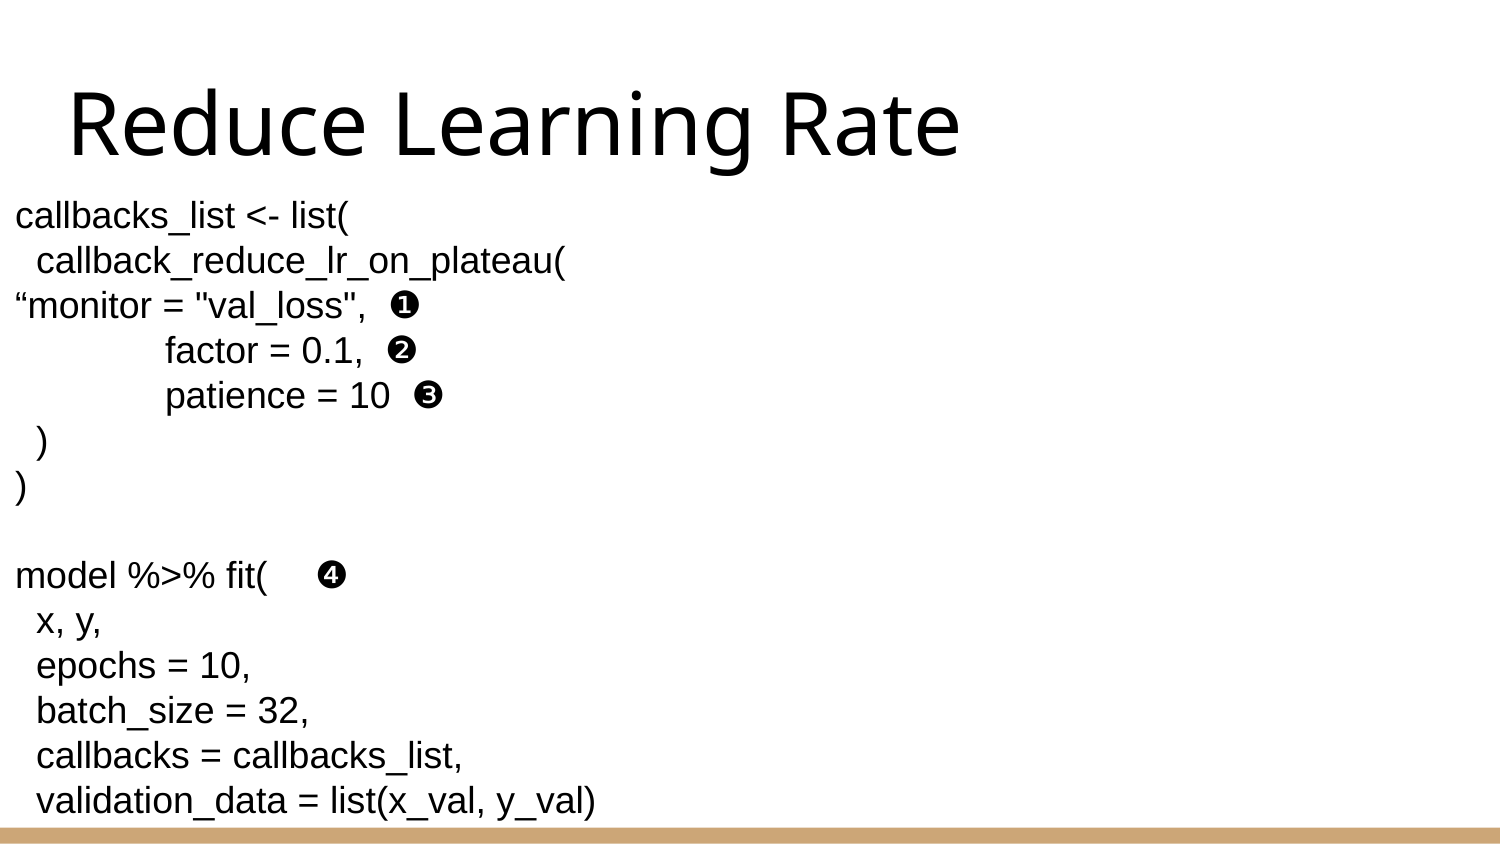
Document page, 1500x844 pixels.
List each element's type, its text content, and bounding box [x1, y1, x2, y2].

text_box callbacks_list <- list( callback_reduce_lr_on_plateau( “monitor = "val_loss", ❶ factor = 0.1, ❷ patience = 10 ❸ ) ) model %>% fit( ❹ x, y, epochs = 10, batch_size = 32, callbacks = callbacks_list, validation_data = list(x_val, y_val) [0, 175, 1272, 668]
title Reduce Learning Rate [51, 51, 1449, 189]
